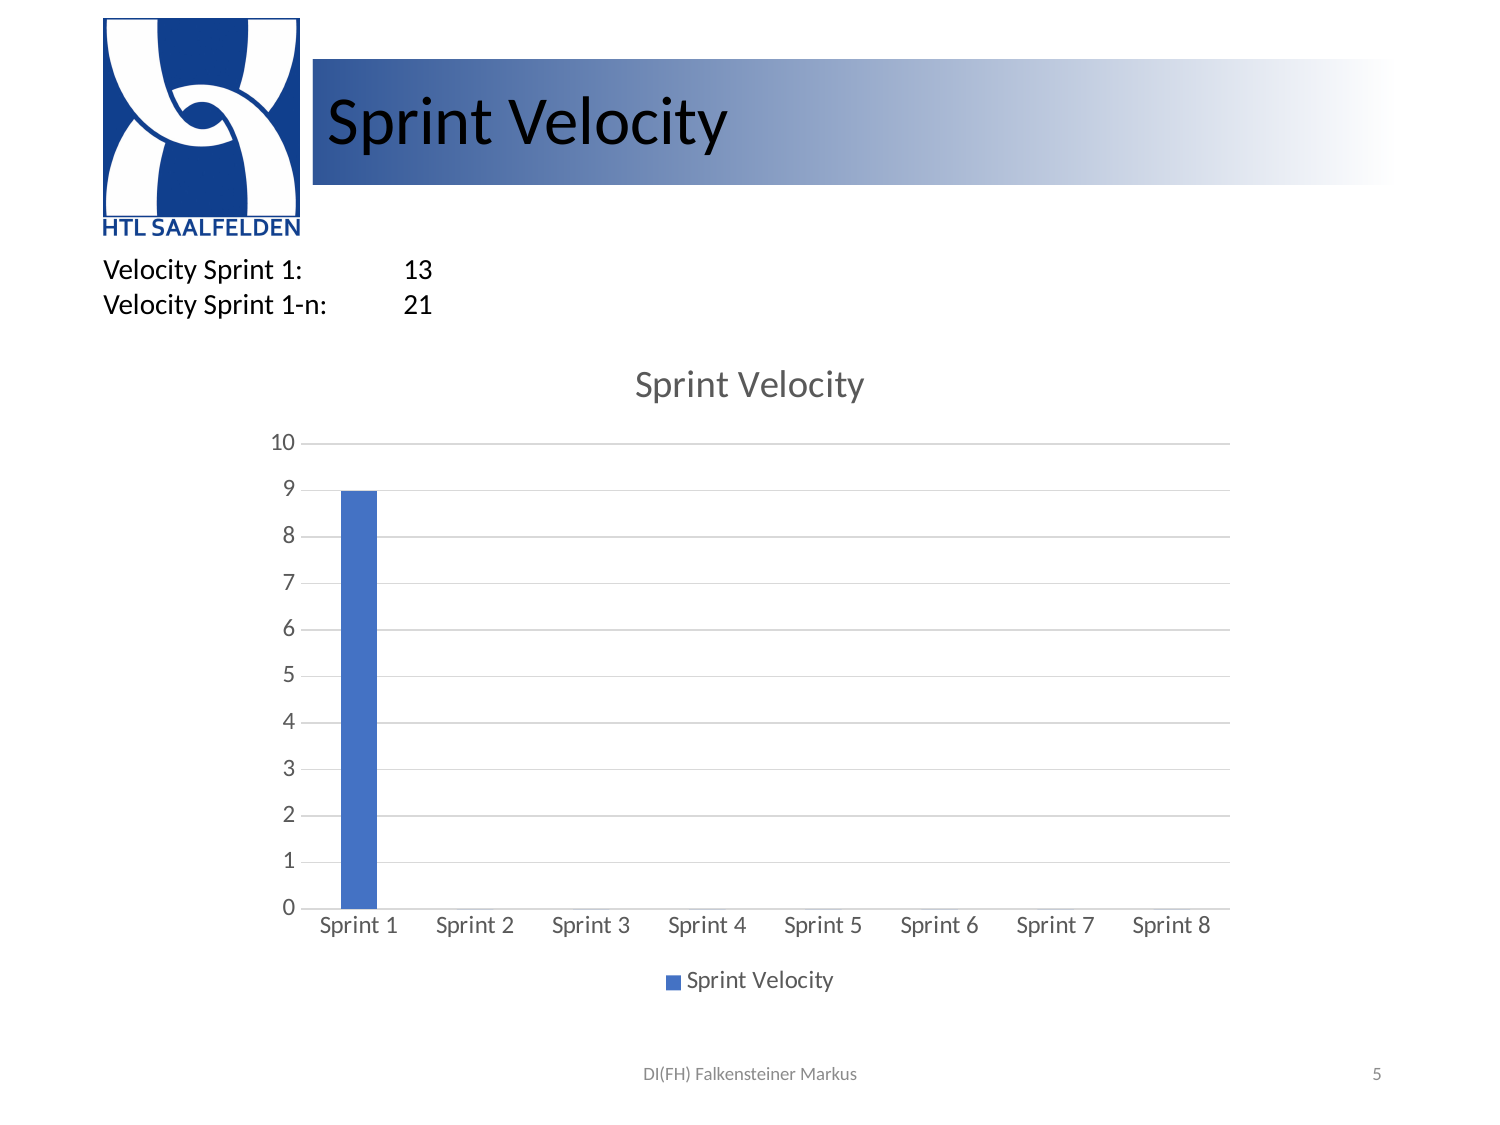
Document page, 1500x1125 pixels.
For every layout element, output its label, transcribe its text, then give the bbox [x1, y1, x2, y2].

slide_number 5 [1059, 1042, 1397, 1103]
footer DI(FH) Falkensteiner Markus [496, 1042, 1004, 1103]
text_box Velocity Sprint 1: 13 Velocity Sprint 1-n: 21 [88, 243, 1247, 329]
picture [103, 18, 300, 236]
title Sprint Velocity [312, 59, 1397, 185]
chart [249, 334, 1250, 1002]
